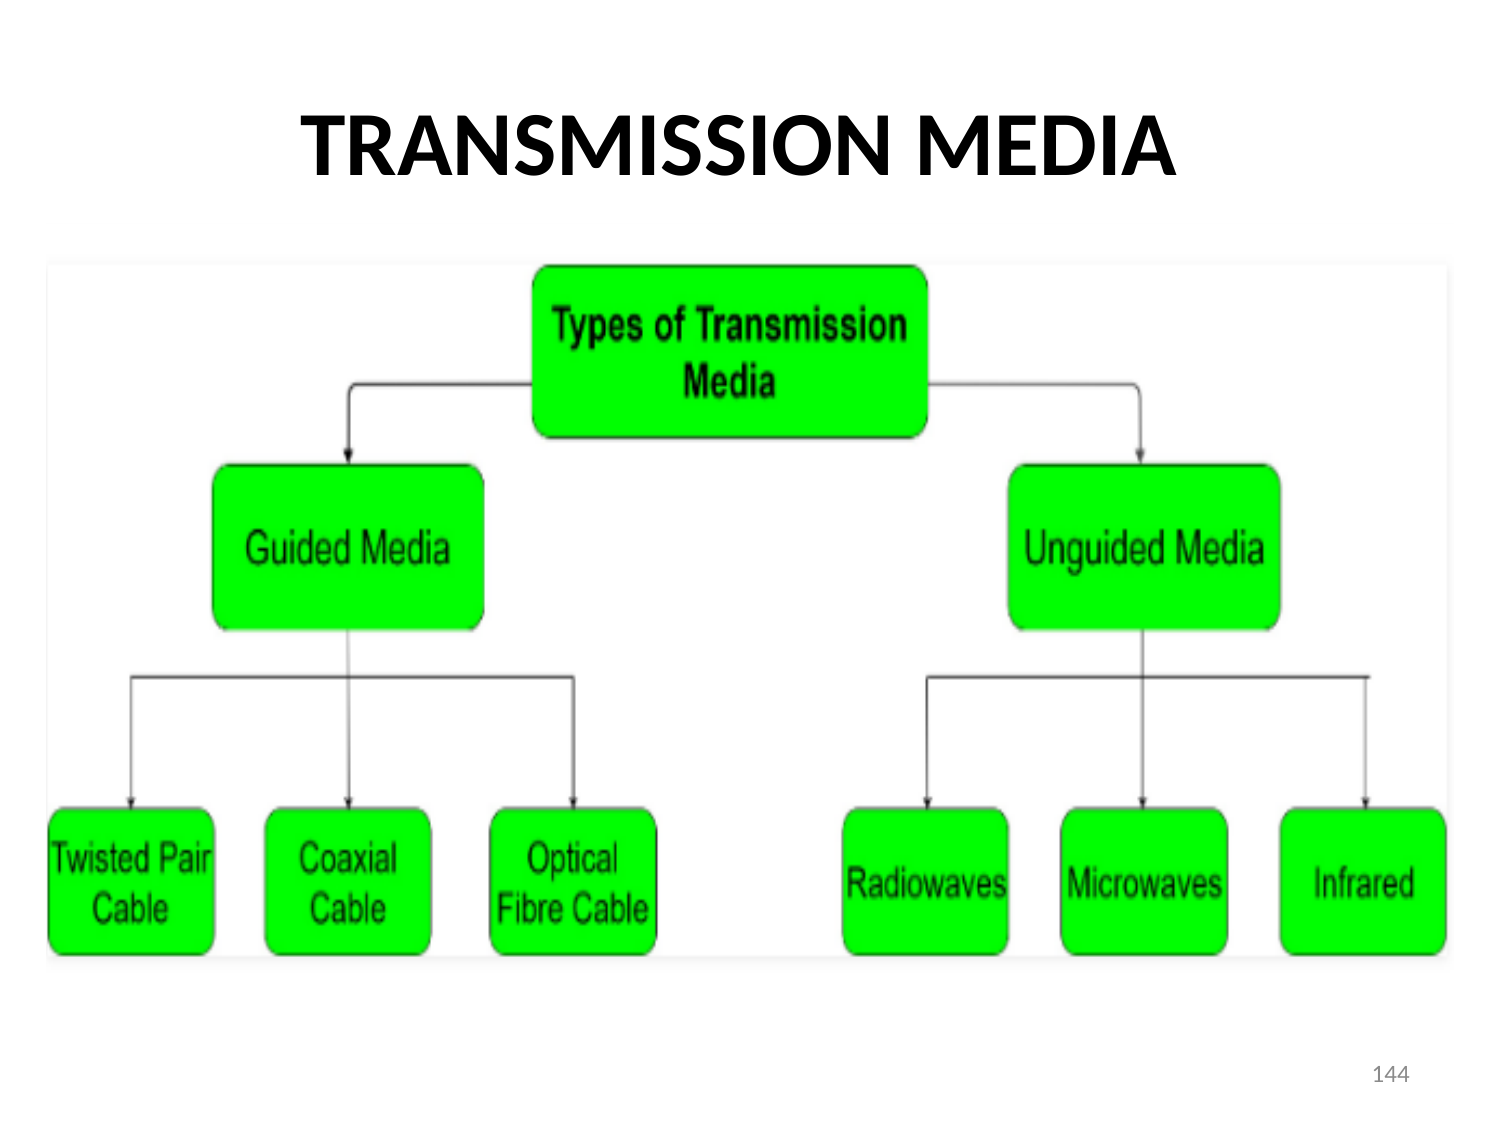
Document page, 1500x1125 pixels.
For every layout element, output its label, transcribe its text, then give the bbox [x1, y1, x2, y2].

slide_number 144 [1074, 1042, 1425, 1103]
title TRANSMISSION MEDIA [75, 45, 1425, 221]
picture [46, 222, 1454, 985]
